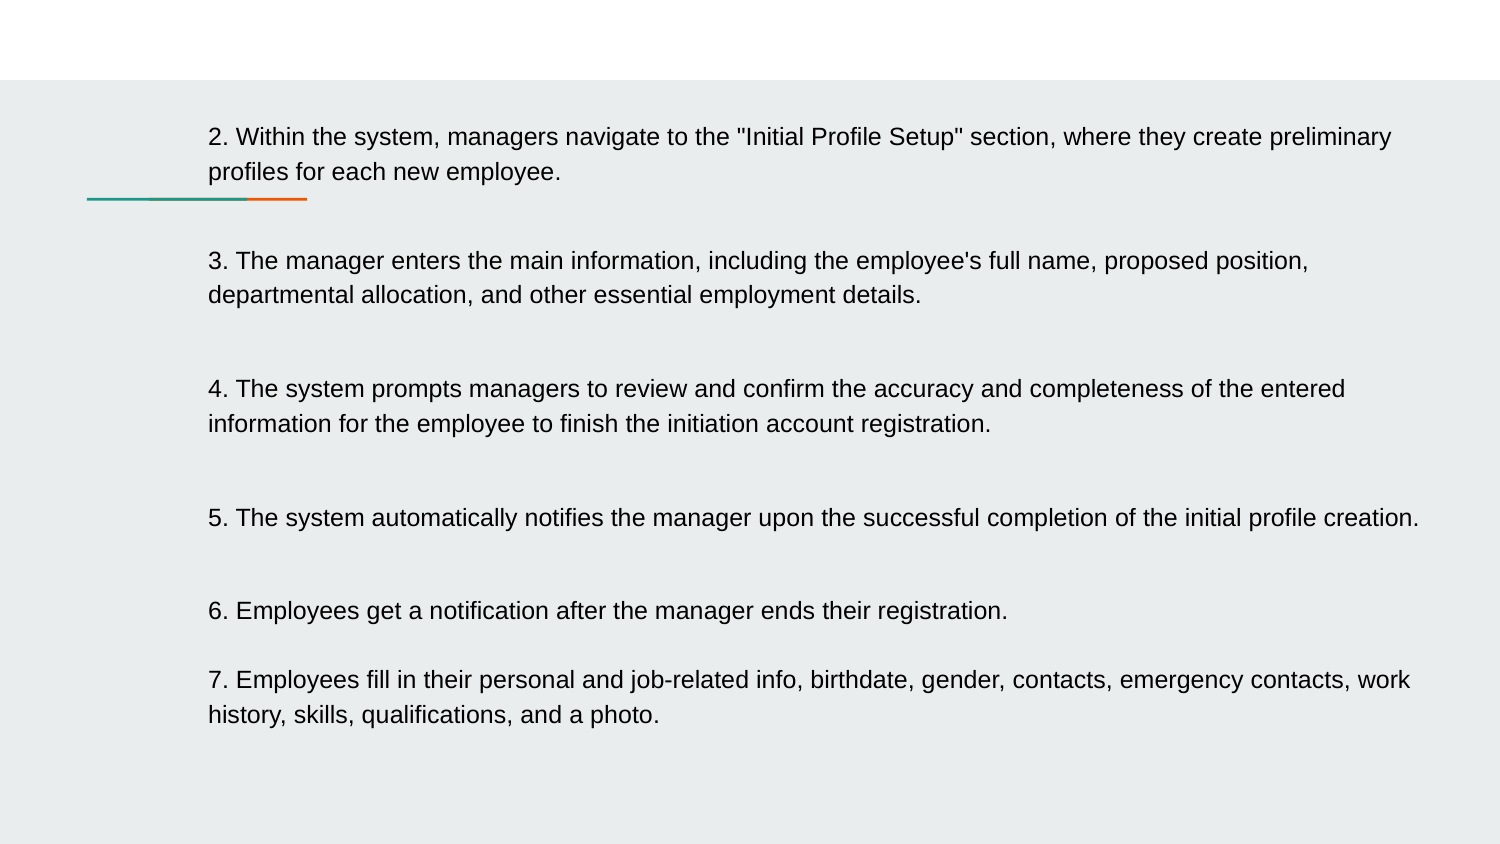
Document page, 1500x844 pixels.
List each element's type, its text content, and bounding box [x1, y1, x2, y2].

text_box 2. Within the system, managers navigate to the "Initial Profile Setup" section, where they create preliminary profiles for each new employee. 3. The manager enters the main information, including the employee's full name, proposed position, departmental allocation, and other essential employment details. 4. The system prompts managers to review and confirm the accuracy and completeness of the entered information for the employee to finish the initiation account registration. 5. The system automatically notifies the manager upon the successful completion of the initial profile creation. 6. Employees get a notification after the manager ends their registration.‎ 7. Employees fill in their personal and job-related info, birthdate, gender, ‎contacts, emergency contacts, work history, skills, qualifications, and a photo.‎ [118, 101, 1440, 830]
